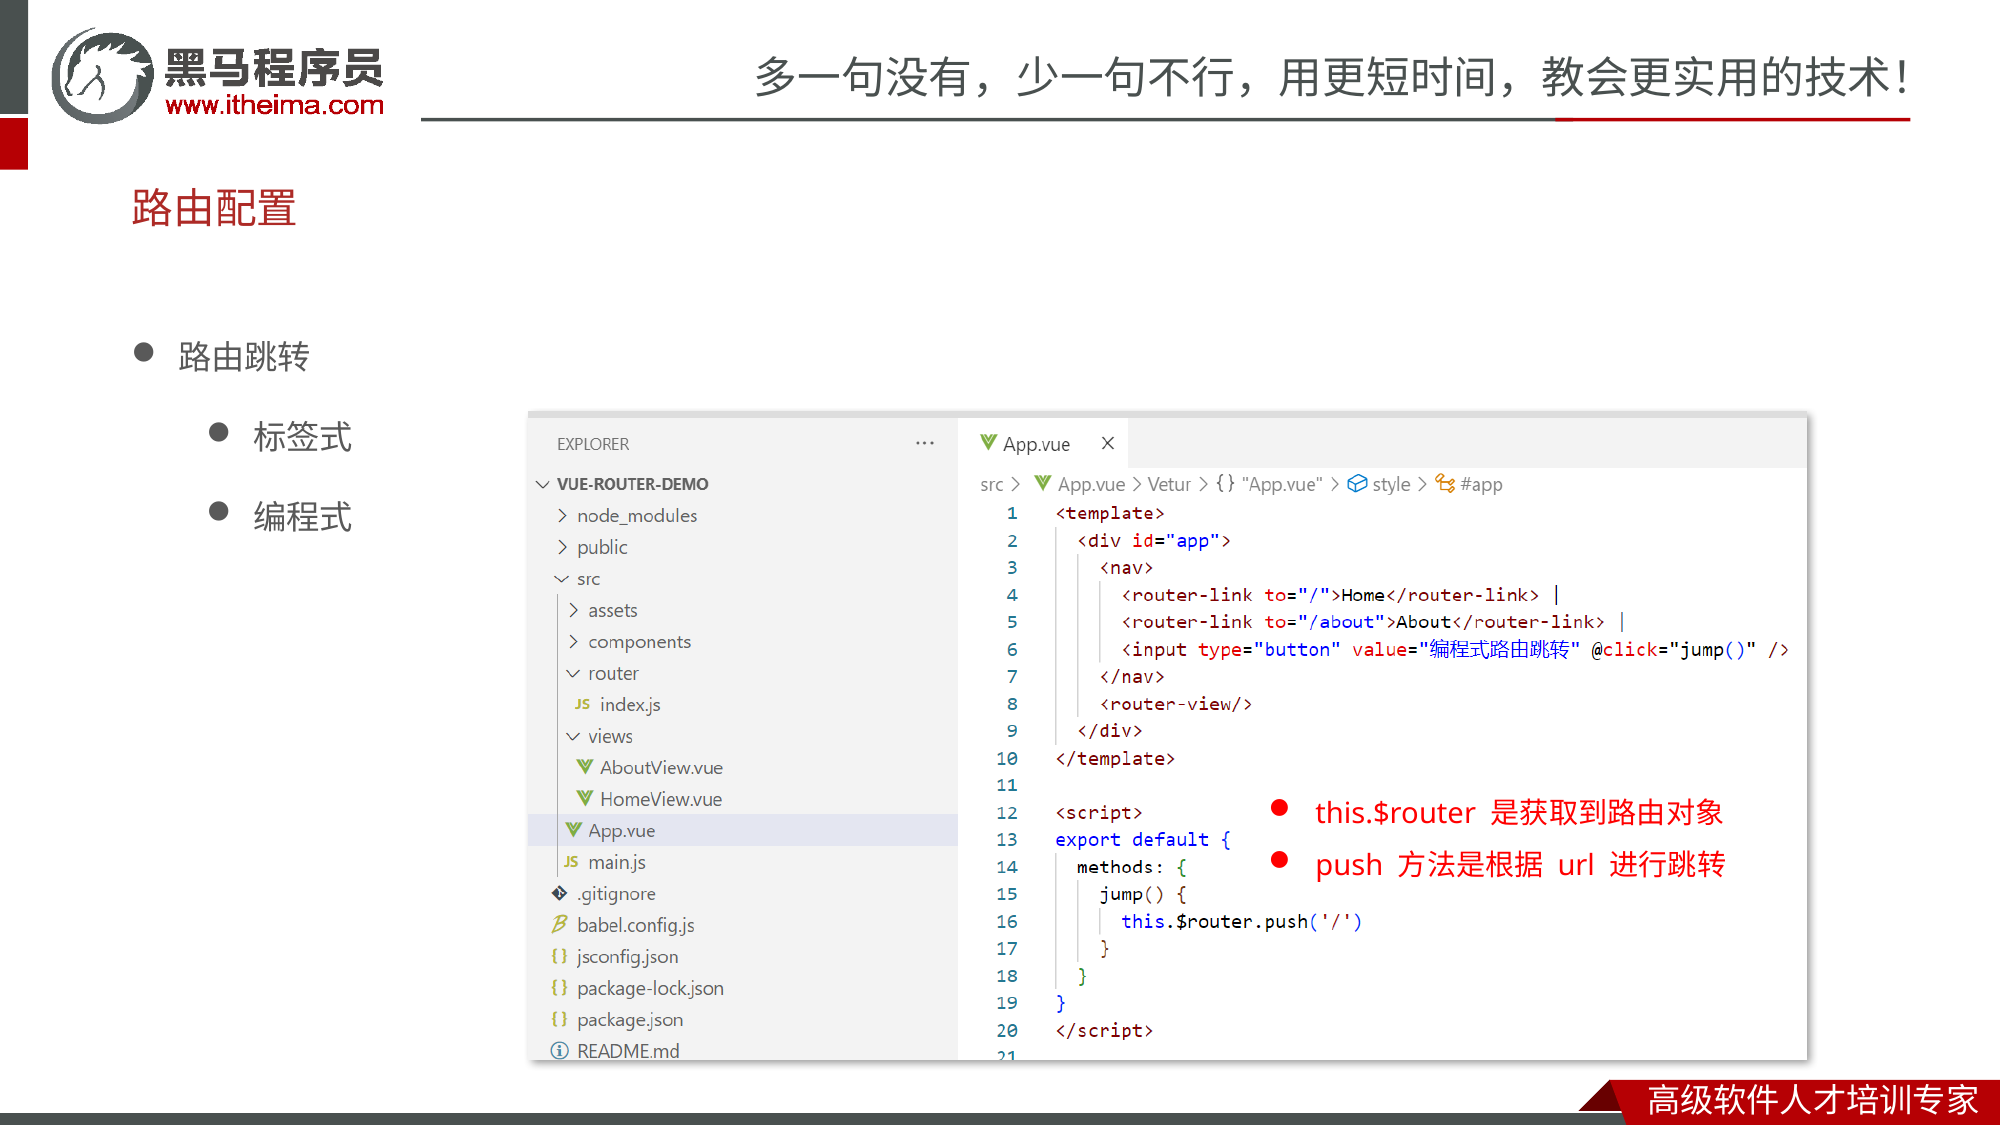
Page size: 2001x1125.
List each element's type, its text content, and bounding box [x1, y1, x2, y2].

title 路由配置 [116, 164, 1872, 250]
text_box 路由跳转 标签式 编程式 [116, 289, 1838, 544]
picture [528, 411, 1807, 1060]
picture [50, 26, 384, 125]
